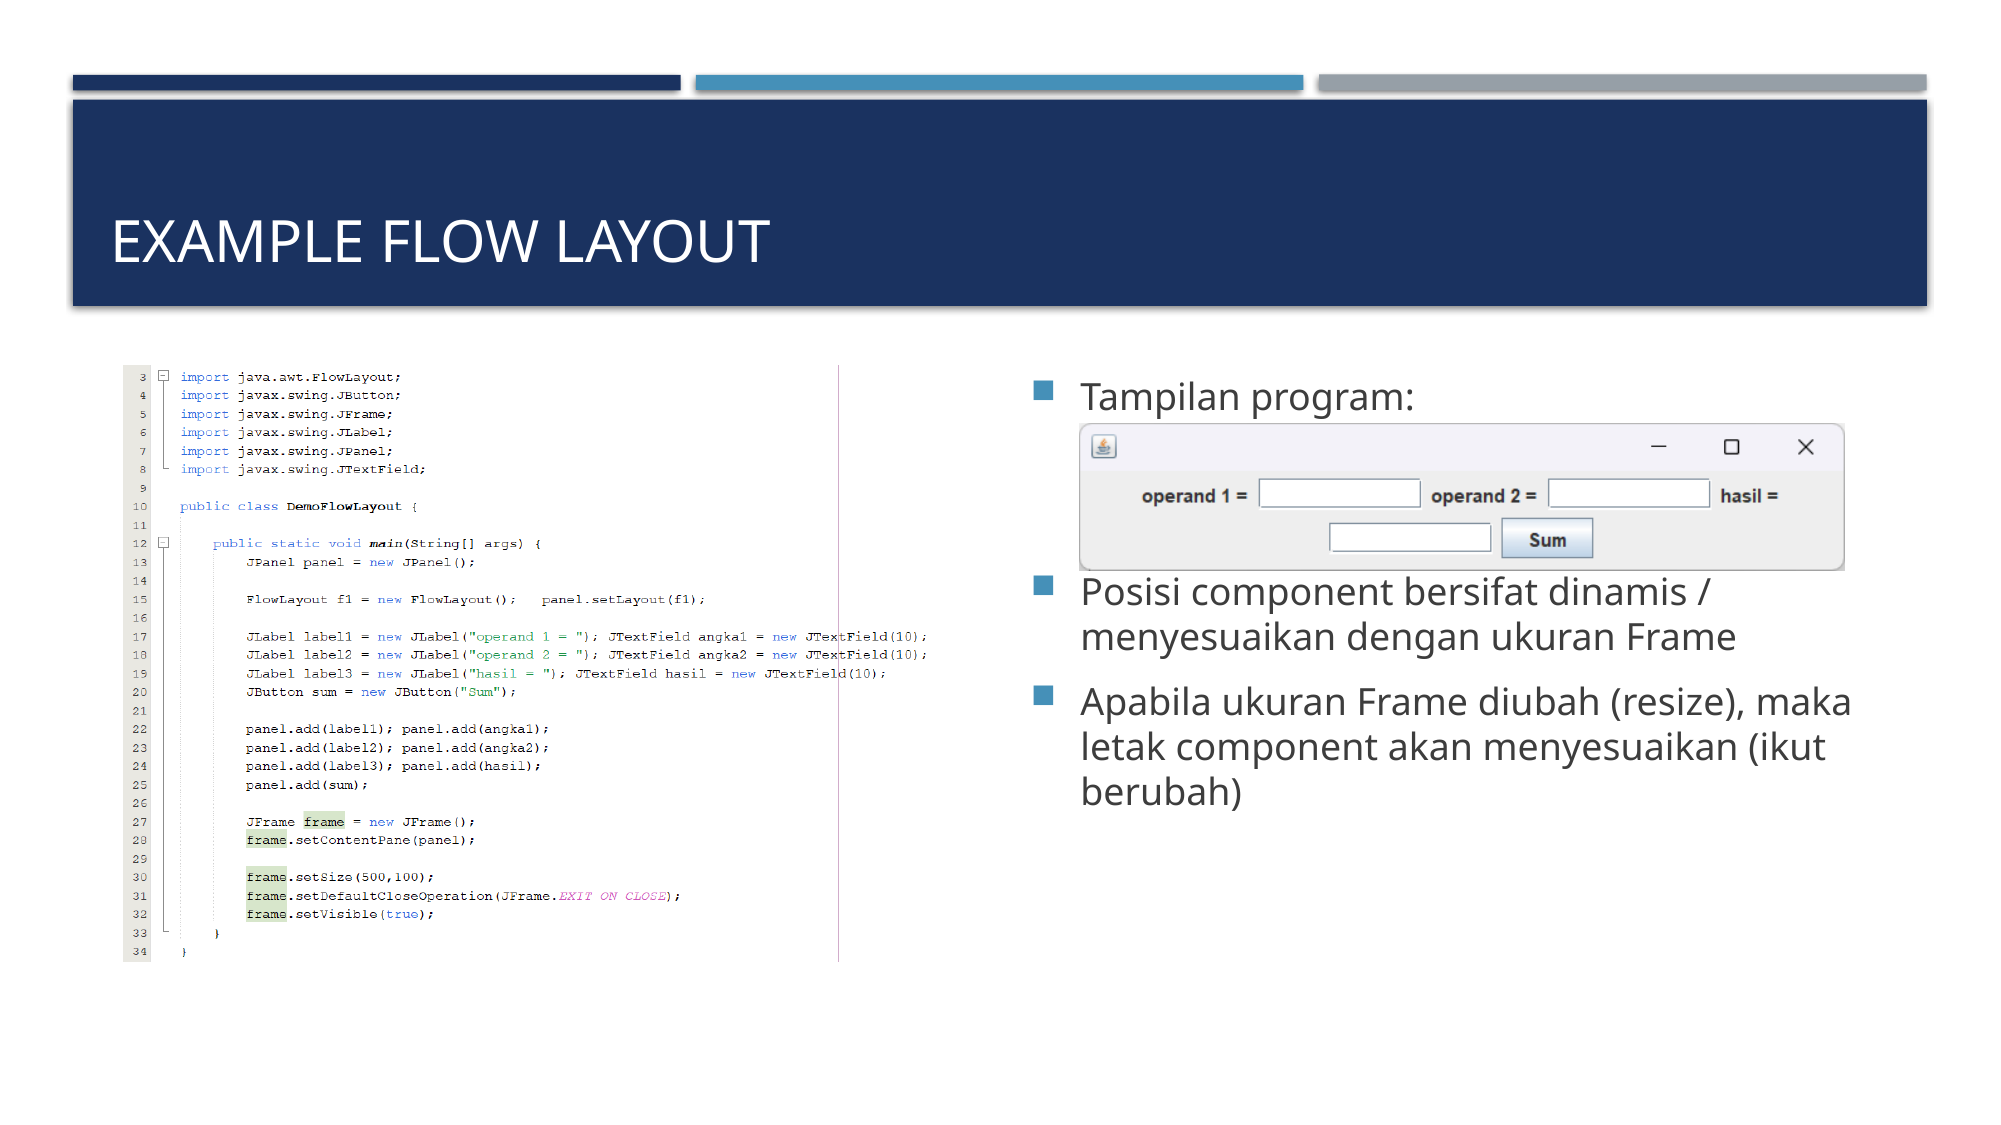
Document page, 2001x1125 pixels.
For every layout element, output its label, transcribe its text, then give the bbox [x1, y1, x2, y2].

title Example flow layout [95, 119, 1905, 282]
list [122, 364, 958, 962]
list Tampilan program: Posisi component bersifat dinamis / menyesuaikan dengan ukuran Frame Apabila ukuran Frame diubah (resize), maka letak component akan menyesuaikan (ikut berubah) [1015, 365, 1905, 962]
picture [1079, 423, 1845, 572]
